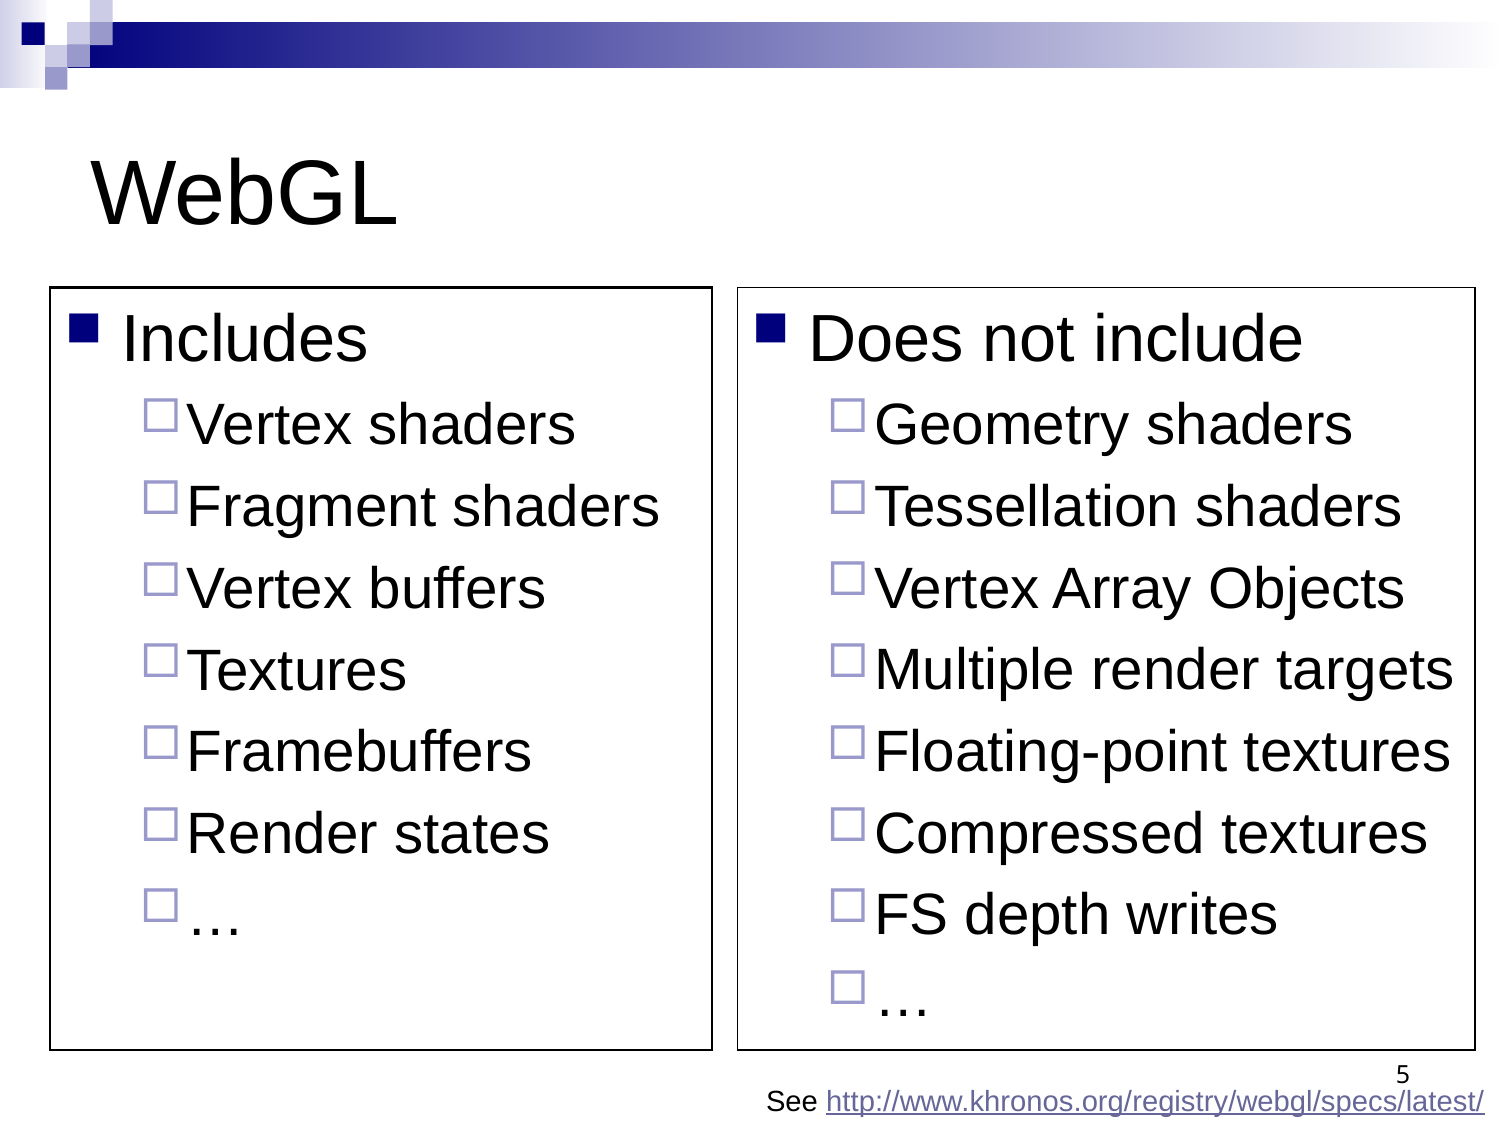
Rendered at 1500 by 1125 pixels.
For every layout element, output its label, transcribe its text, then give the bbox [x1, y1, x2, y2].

text_box Does not include Geometry shaders Tessellation shaders Vertex Array Objects Multiple render targets Floating-point textures Compressed textures FS depth writes … [737, 287, 1475, 1050]
list Includes Vertex shaders Fragment shaders Vertex buffers Textures Framebuffers Render states … [50, 287, 713, 1050]
title WebGL [75, 75, 1425, 300]
text_box See http://www.khronos.org/registry/webgl/specs/latest/ [0, 1074, 1500, 1125]
slide_number 5 [1074, 1024, 1426, 1101]
